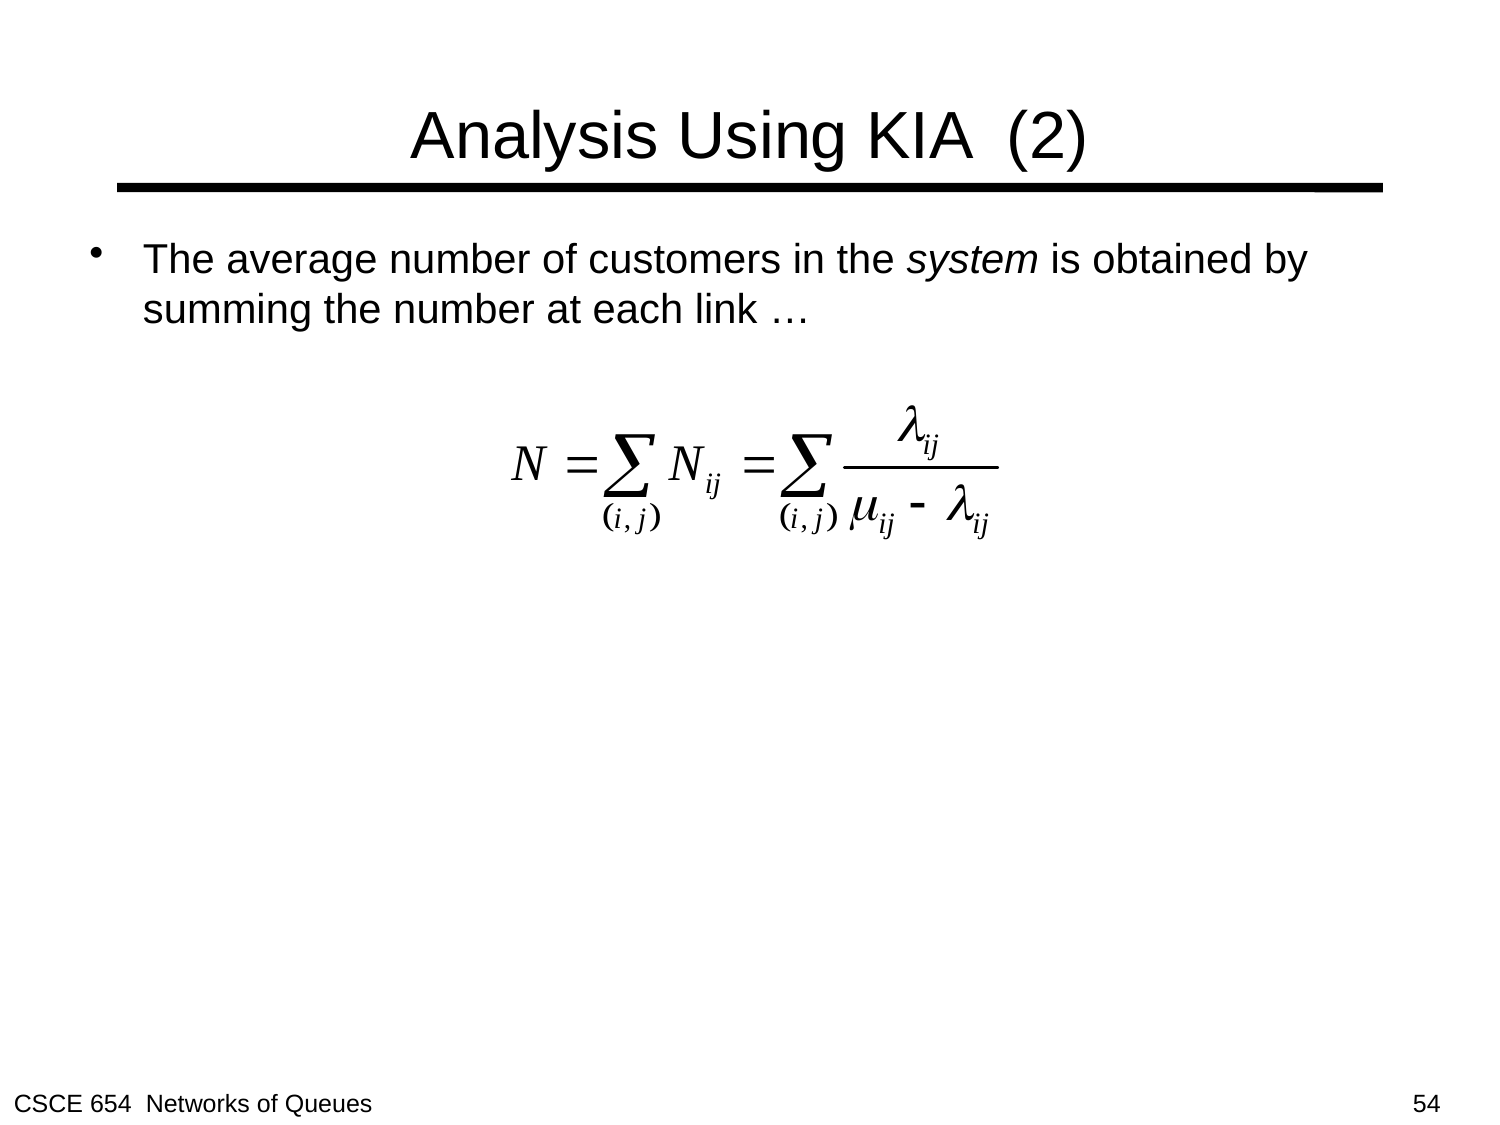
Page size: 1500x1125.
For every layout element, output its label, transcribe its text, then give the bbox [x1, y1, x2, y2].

list The average number of customers in the system is obtained by summing the number at each link … [75, 224, 1425, 1005]
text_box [501, 390, 1007, 546]
title Analysis Using KIA (2) [75, 0, 1425, 175]
